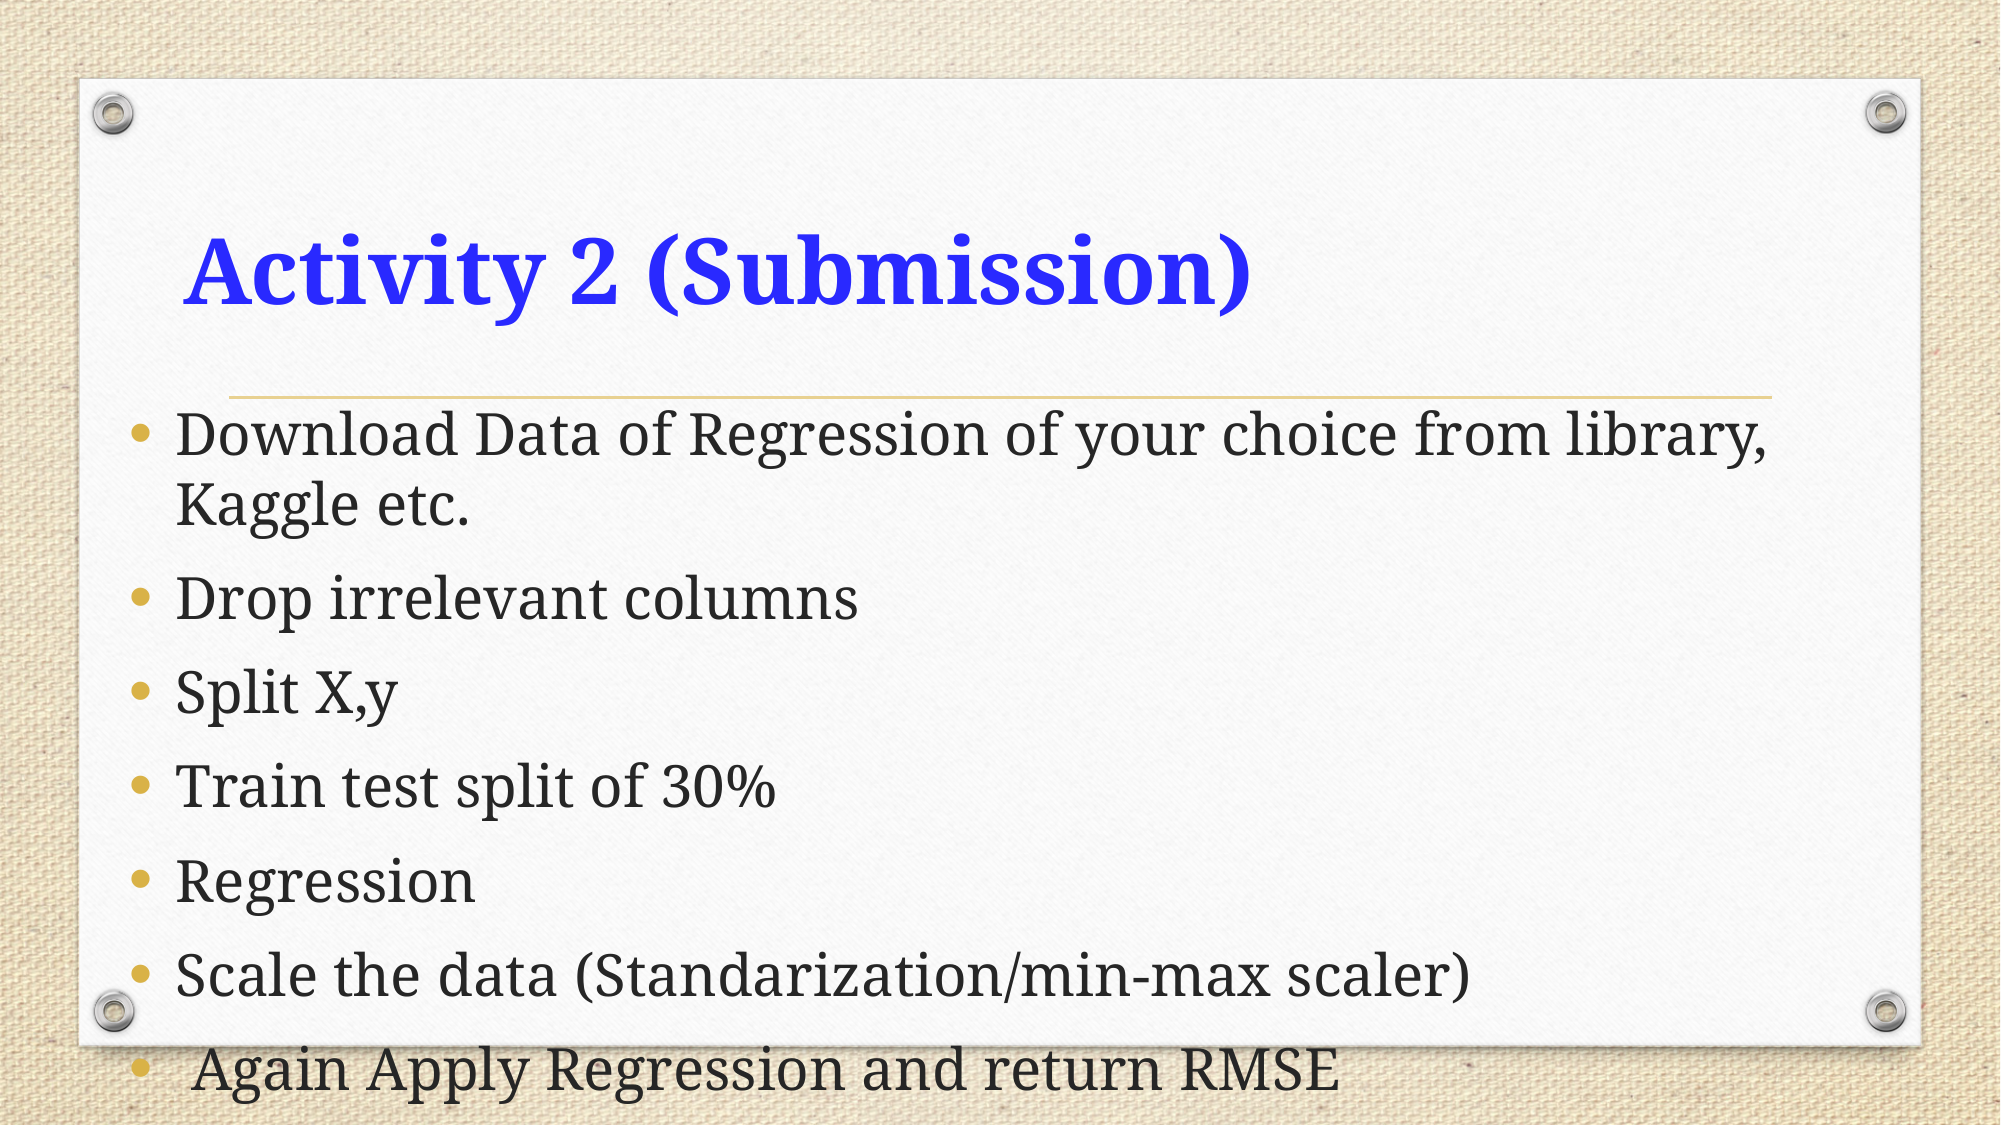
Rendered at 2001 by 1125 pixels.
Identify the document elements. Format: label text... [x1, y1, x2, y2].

title Activity 2 (Submission) [113, 161, 1325, 375]
list Download Data of Regression of your choice from library, Kaggle etc. Drop irrelevant columns Split X,y Train test split of 30% Regression Scale the data (Standarization/min-max scaler) Again Apply Regression and return RMSE [113, 389, 1871, 934]
picture [0, 0, 2001, 1125]
